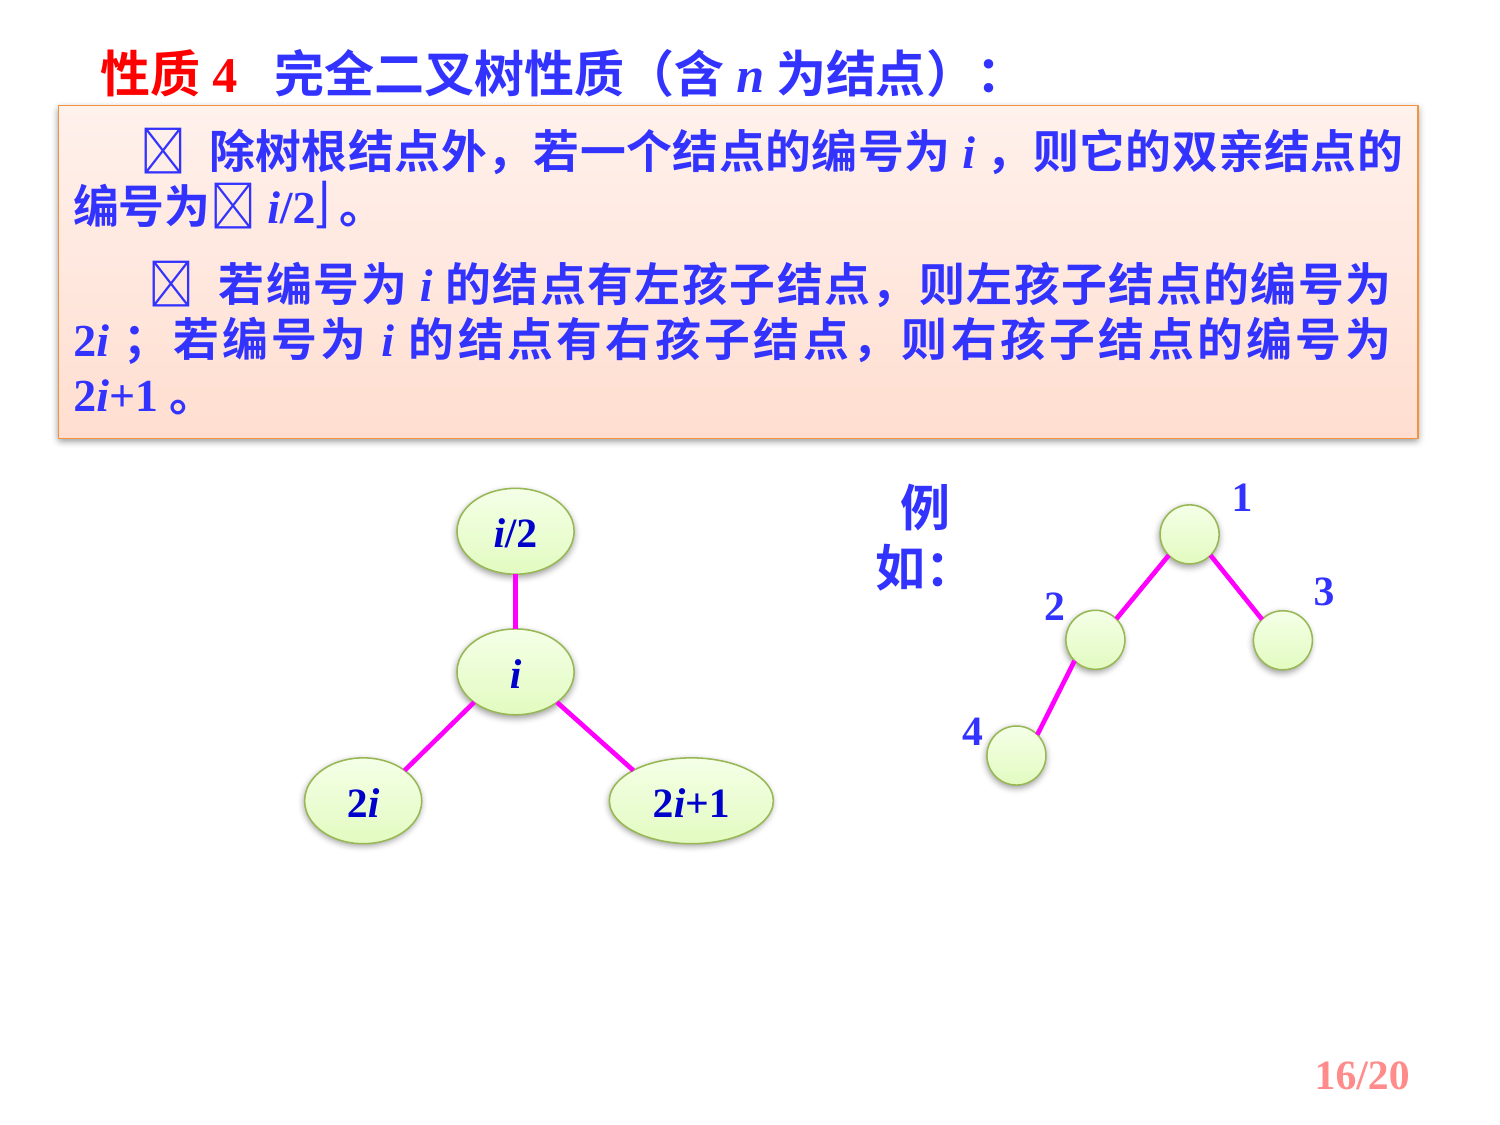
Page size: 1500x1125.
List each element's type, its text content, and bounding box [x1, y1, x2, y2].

text_box  除树根结点外，若一个结点的编号为i，则它的双亲结点的编号为i/2。  若编号为i的结点有左孩子结点，则左孩子结点的编号为2i；若编号为i的结点有右孩子结点，则右孩子结点的编号为2i+1。 [58, 105, 1419, 439]
text_box 性质4 完全二叉树性质（含n为结点）： [62, 35, 1125, 110]
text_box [855, 468, 1360, 786]
slide_number /20 [1074, 1042, 1425, 1103]
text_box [304, 488, 774, 844]
